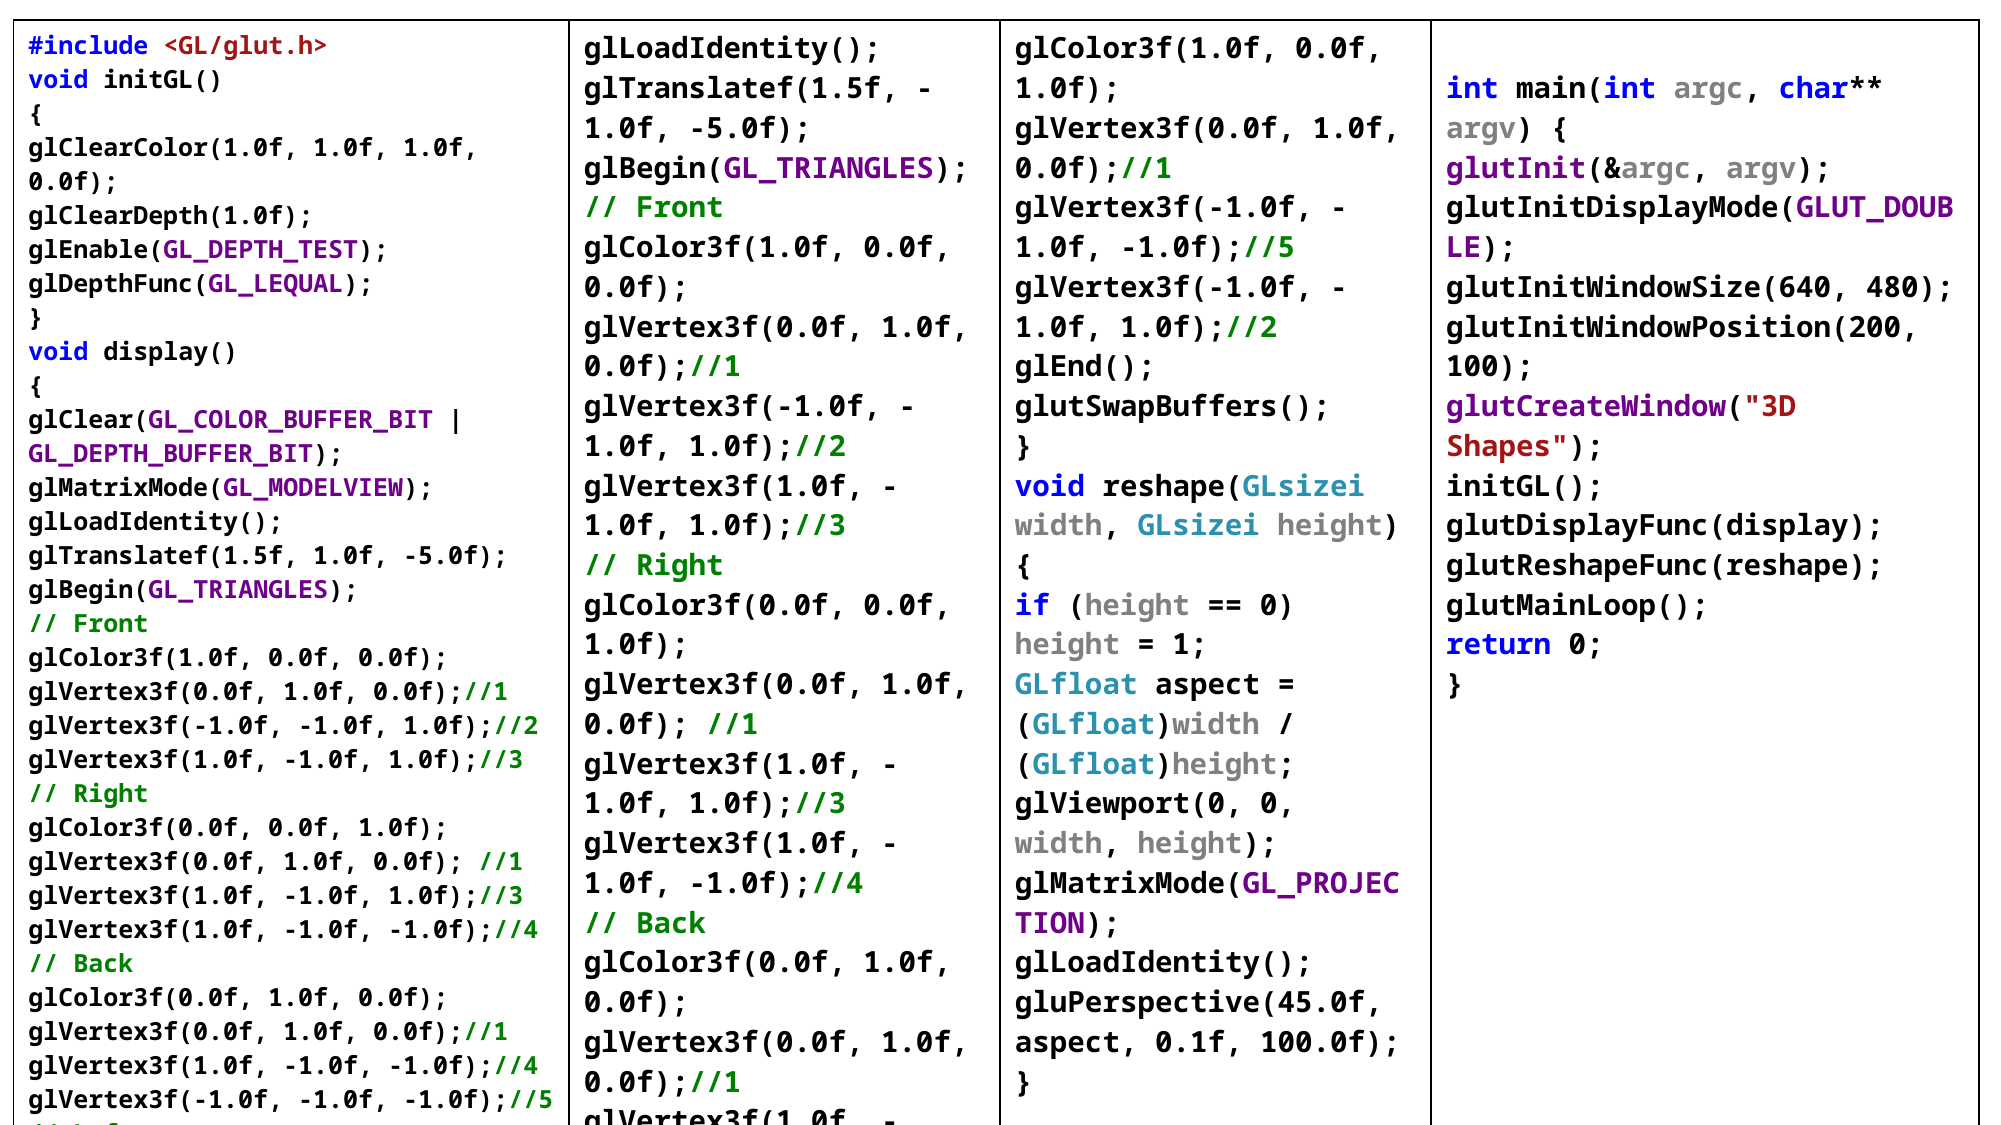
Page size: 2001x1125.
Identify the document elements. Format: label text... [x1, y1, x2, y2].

table_header #include <GL/glut.h> void initGL() { glClearColor(1.0f, 1.0f, 1.0f, 0.0f); glClearDepth(1.0f); glEnable(GL_DEPTH_TEST); glDepthFunc(GL_LEQUAL); } void display() { glClear(GL_COLOR_BUFFER_BIT | GL_DEPTH_BUFFER_BIT); glMatrixMode(GL_MODELVIEW); glLoadIdentity(); glTranslatef(1.5f, 1.0f, -5.0f); glBegin(GL_TRIANGLES); // Front glColor3f(1.0f, 0.0f, 0.0f); glVertex3f(0.0f, 1.0f, 0.0f);//1 glVertex3f(-1.0f, -1.0f, 1.0f);//2 glVertex3f(1.0f, -1.0f, 1.0f);//3 // Right glColor3f(0.0f, 0.0f, 1.0f); glVertex3f(0.0f, 1.0f, 0.0f); //1 glVertex3f(1.0f, -1.0f, 1.0f);//3 glVertex3f(1.0f, -1.0f, -1.0f);//4 // Back glColor3f(0.0f, 1.0f, 0.0f); glVertex3f(0.0f, 1.0f, 0.0f);//1 glVertex3f(1.0f, -1.0f, -1.0f);//4 glVertex3f(-1.0f, -1.0f, -1.0f);//5 // Left glColor3f(1.0f, 0.0f, 1.0f); glVertex3f(0.0f, 1.0f, 0.0f);//1 glVertex3f(-1.0f, -1.0f, -1.0f);//5 glVertex3f(-1.0f, -1.0f, 1.0f);//2 glEnd(); [14, 21, 568, 1125]
table_header glColor3f(1.0f, 0.0f, 1.0f); glVertex3f(0.0f, 1.0f, 0.0f);//1 glVertex3f(-1.0f, -1.0f, -1.0f);//5 glVertex3f(-1.0f, -1.0f, 1.0f);//2 glEnd(); glutSwapBuffers(); } void reshape(GLsizei width, GLsizei height) { if (height == 0) height = 1; GLfloat aspect = (GLfloat)width / (GLfloat)height; glViewport(0, 0, width, height); glMatrixMode(GL_PROJECTION); glLoadIdentity(); gluPerspective(45.0f, aspect, 0.1f, 100.0f); } [1001, 21, 1430, 1125]
table_header glLoadIdentity(); glTranslatef(1.5f, -1.0f, -5.0f); glBegin(GL_TRIANGLES); // Front glColor3f(1.0f, 0.0f, 0.0f); glVertex3f(0.0f, 1.0f, 0.0f);//1 glVertex3f(-1.0f, -1.0f, 1.0f);//2 glVertex3f(1.0f, -1.0f, 1.0f);//3 // Right glColor3f(0.0f, 0.0f, 1.0f); glVertex3f(0.0f, 1.0f, 0.0f); //1 glVertex3f(1.0f, -1.0f, 1.0f);//3 glVertex3f(1.0f, -1.0f, -1.0f);//4 // Back glColor3f(0.0f, 1.0f, 0.0f); glVertex3f(0.0f, 1.0f, 0.0f);//1 glVertex3f(1.0f, -1.0f, -1.0f);//4 glVertex3f(-1.0f, -1.0f, -1.0f);//5 // Left [570, 21, 999, 1125]
table_header int main(int argc, char** argv) { glutInit(&argc, argv); glutInitDisplayMode(GLUT_DOUBLE); glutInitWindowSize(640, 480); glutInitWindowPosition(200, 100); glutCreateWindow("3D Shapes"); initGL(); glutDisplayFunc(display); glutReshapeFunc(reshape); glutMainLoop(); return 0; } [1432, 21, 1978, 1125]
